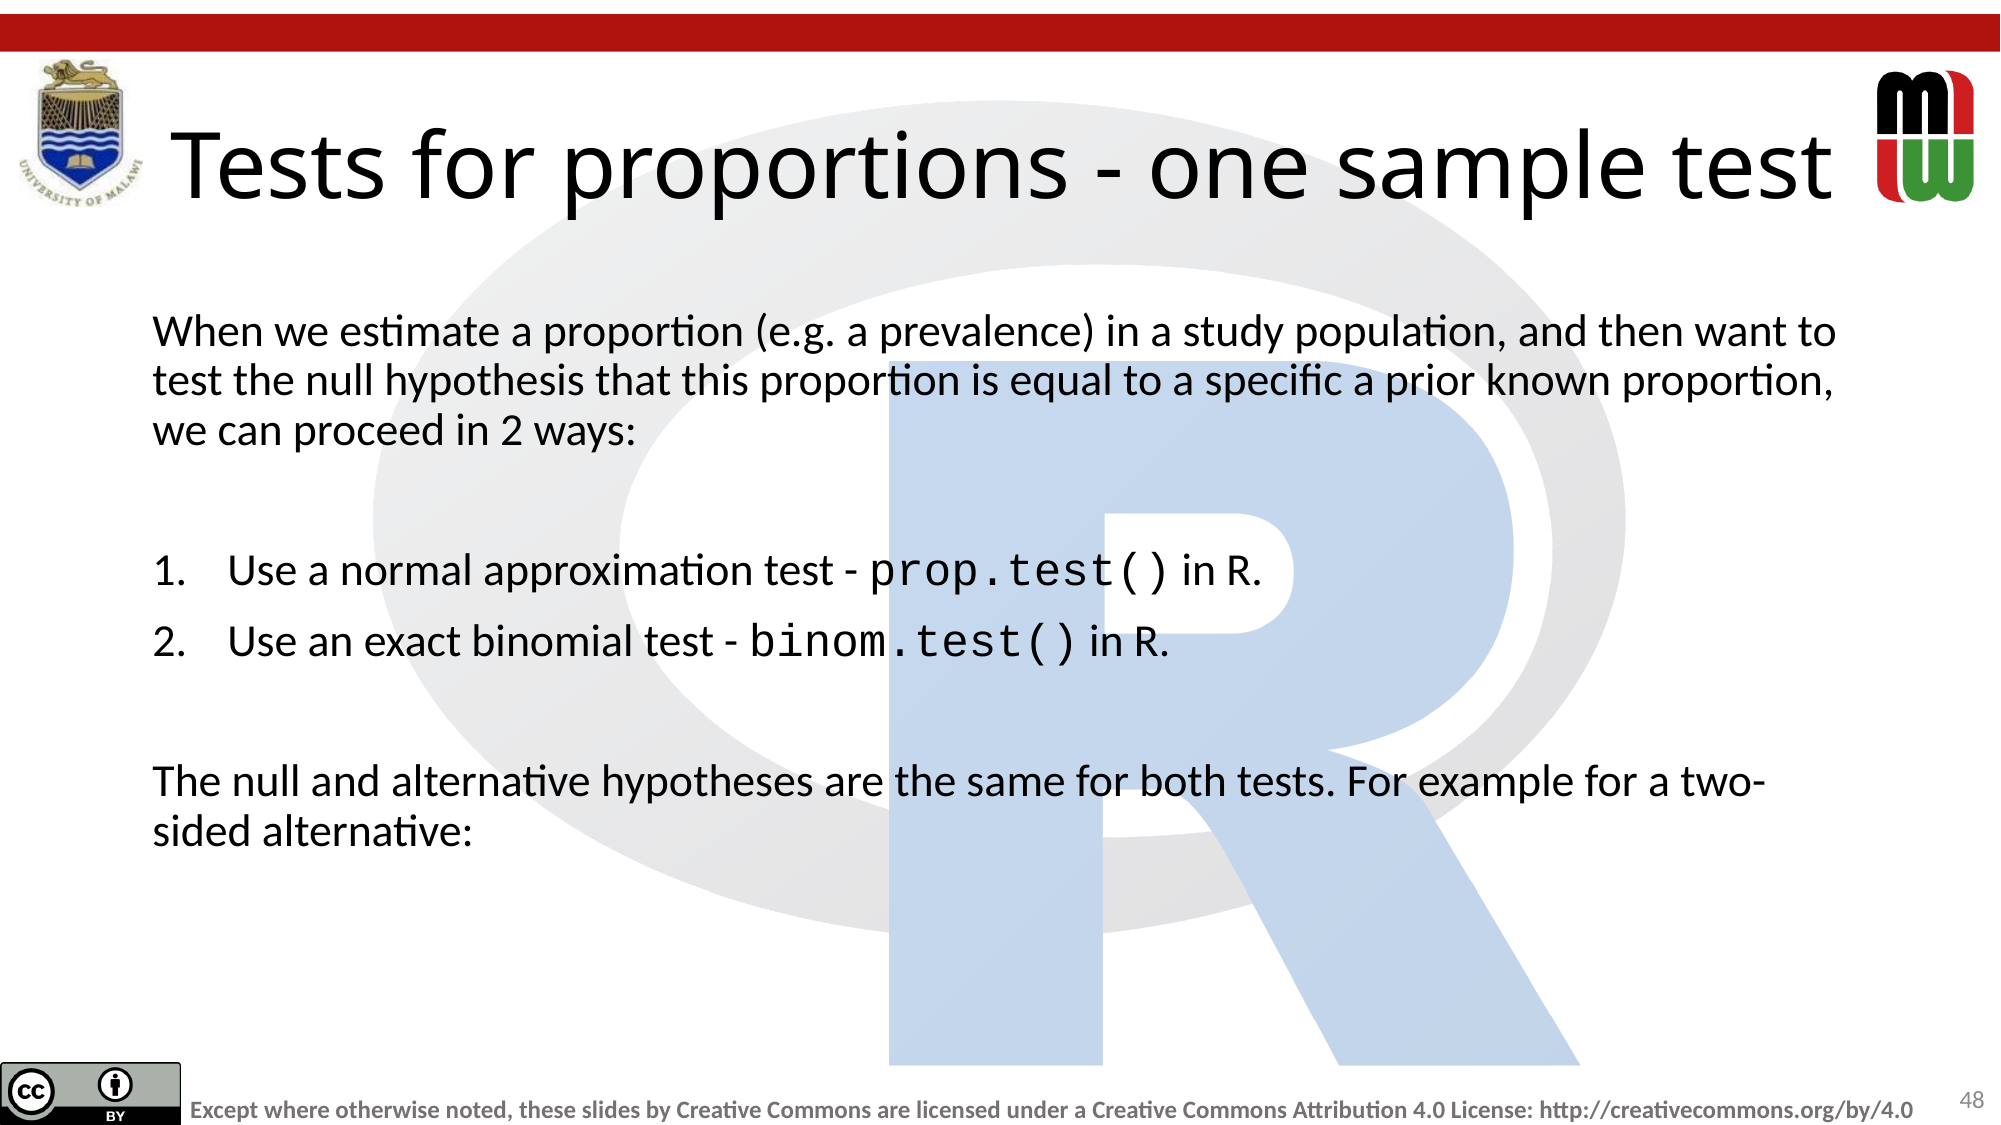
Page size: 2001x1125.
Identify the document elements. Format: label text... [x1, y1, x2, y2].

title Tests for proportions - one sample test [155, 59, 1851, 278]
picture [19, 59, 143, 207]
slide_number 48 [1550, 1073, 2000, 1125]
picture [0, 1062, 181, 1125]
